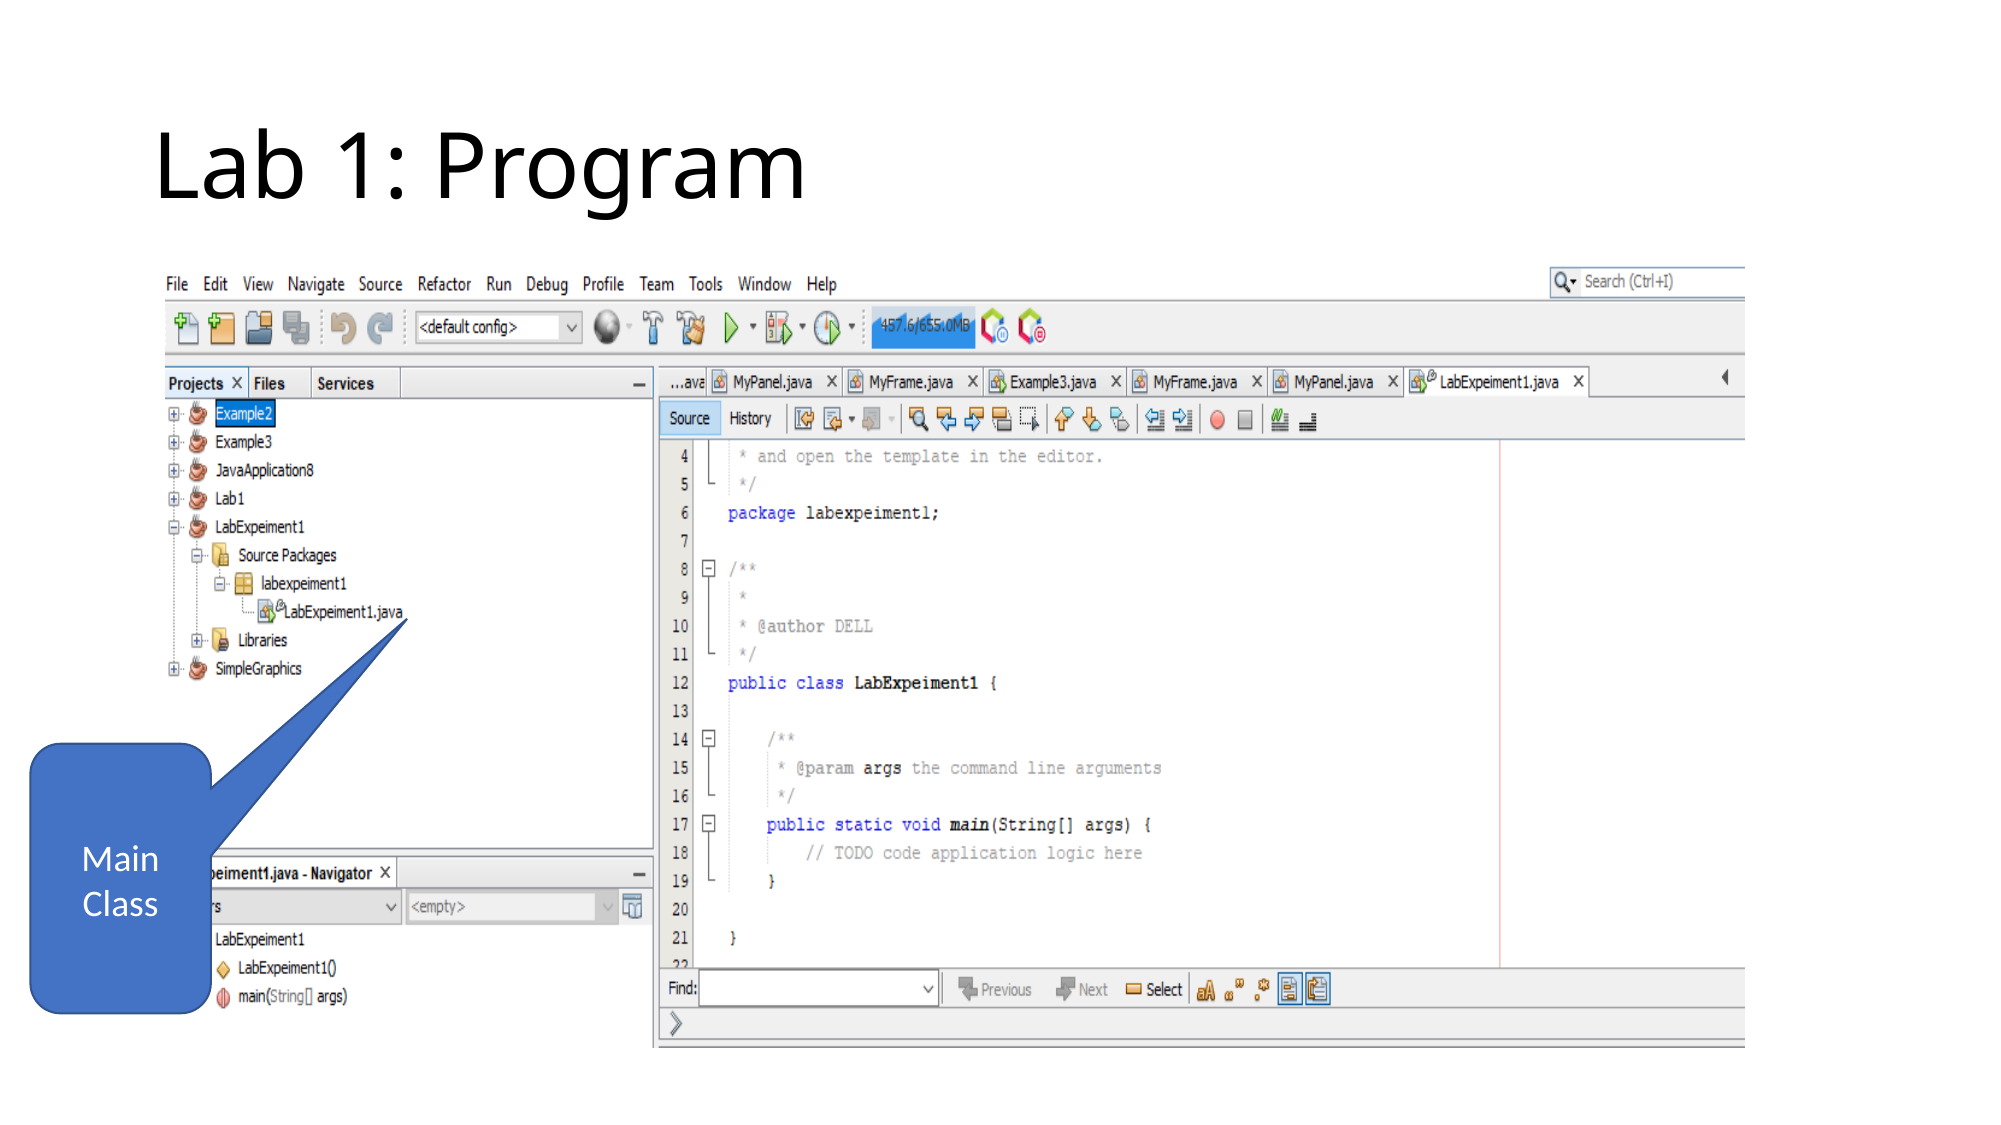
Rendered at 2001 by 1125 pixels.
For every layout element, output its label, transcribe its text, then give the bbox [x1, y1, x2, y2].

picture [165, 264, 1745, 1048]
title Lab 1: Program [137, 59, 1863, 278]
text_box Main Class [29, 742, 165, 1015]
